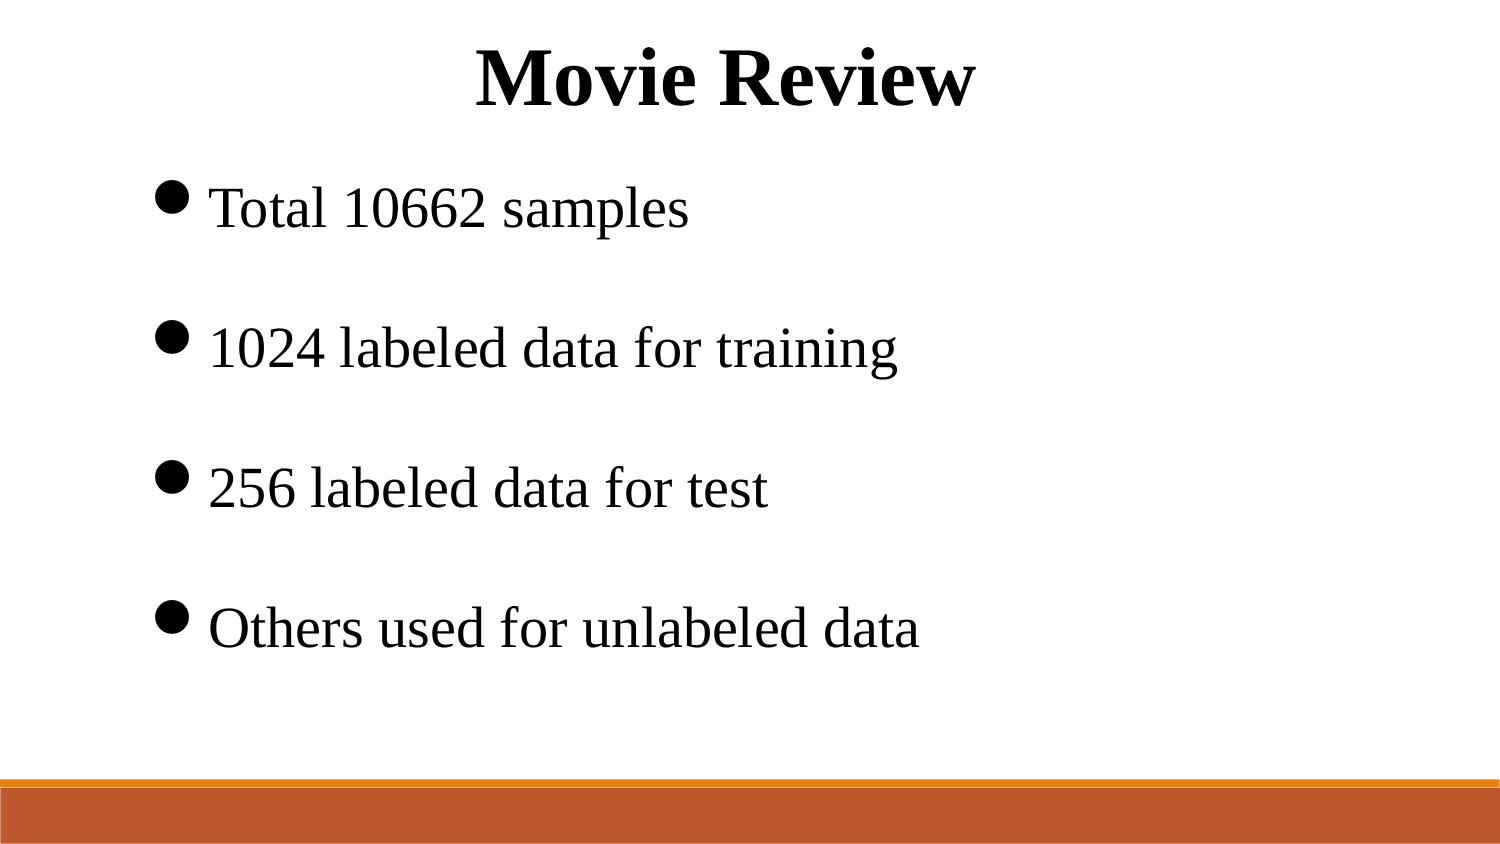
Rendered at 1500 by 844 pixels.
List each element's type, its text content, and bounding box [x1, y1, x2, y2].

text_box Movie Review [253, 15, 1199, 130]
text_box Total 10662 samples 1024 labeled data for training 256 labeled data for test Others used for unlabeled data [135, 161, 1329, 667]
